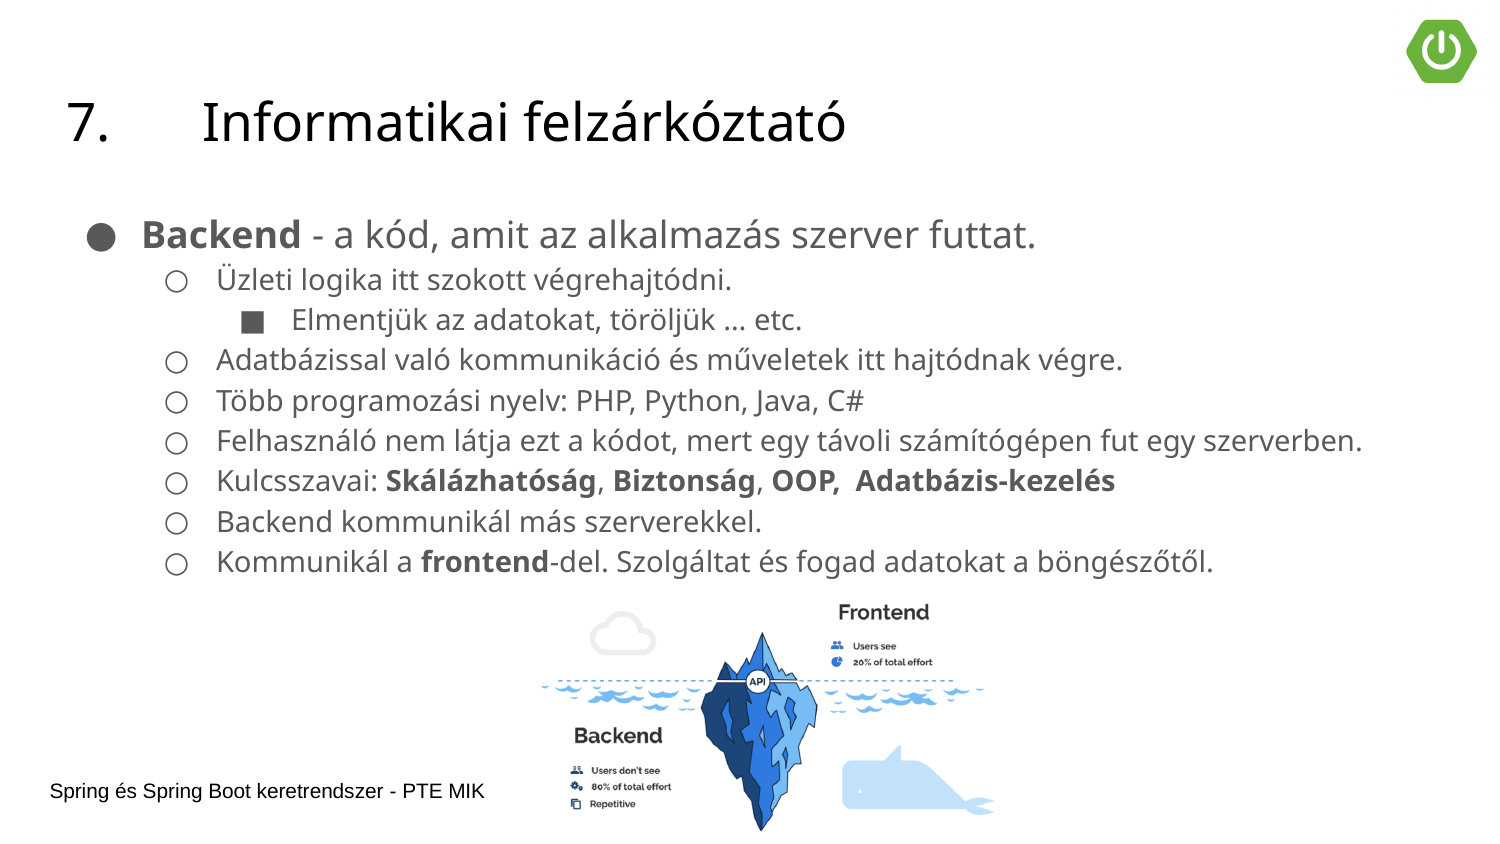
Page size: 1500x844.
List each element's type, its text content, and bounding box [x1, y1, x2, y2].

text_box Spring és Spring Boot keretrendszer - PTE MIK [34, 764, 526, 816]
picture [1389, 0, 1495, 105]
picture [531, 586, 1006, 844]
title 7. Informatikai felzárkóztató [51, 72, 1449, 167]
list Backend - a kód, amit az alkalmazás szerver futtat. Üzleti logika itt szokott végrehajtódni. Elmentjük az adatokat, töröljük … etc. Adatbázissal való kommunikáció és műveletek itt hajtódnak végre. Több programozási nyelv: PHP, Python, Java, C# Felhasználó nem látja ezt a kódot, mert egy távoli számítógépen fut egy szerverben. Kulcsszavai: Skálázhatóság, Biztonság, OOP, Adatbázis-kezelés Backend kommunikál más szerverekkel. Kommunikál a frontend-del. Szolgáltat és fogad adatokat a böngészőtől. [51, 189, 1449, 750]
